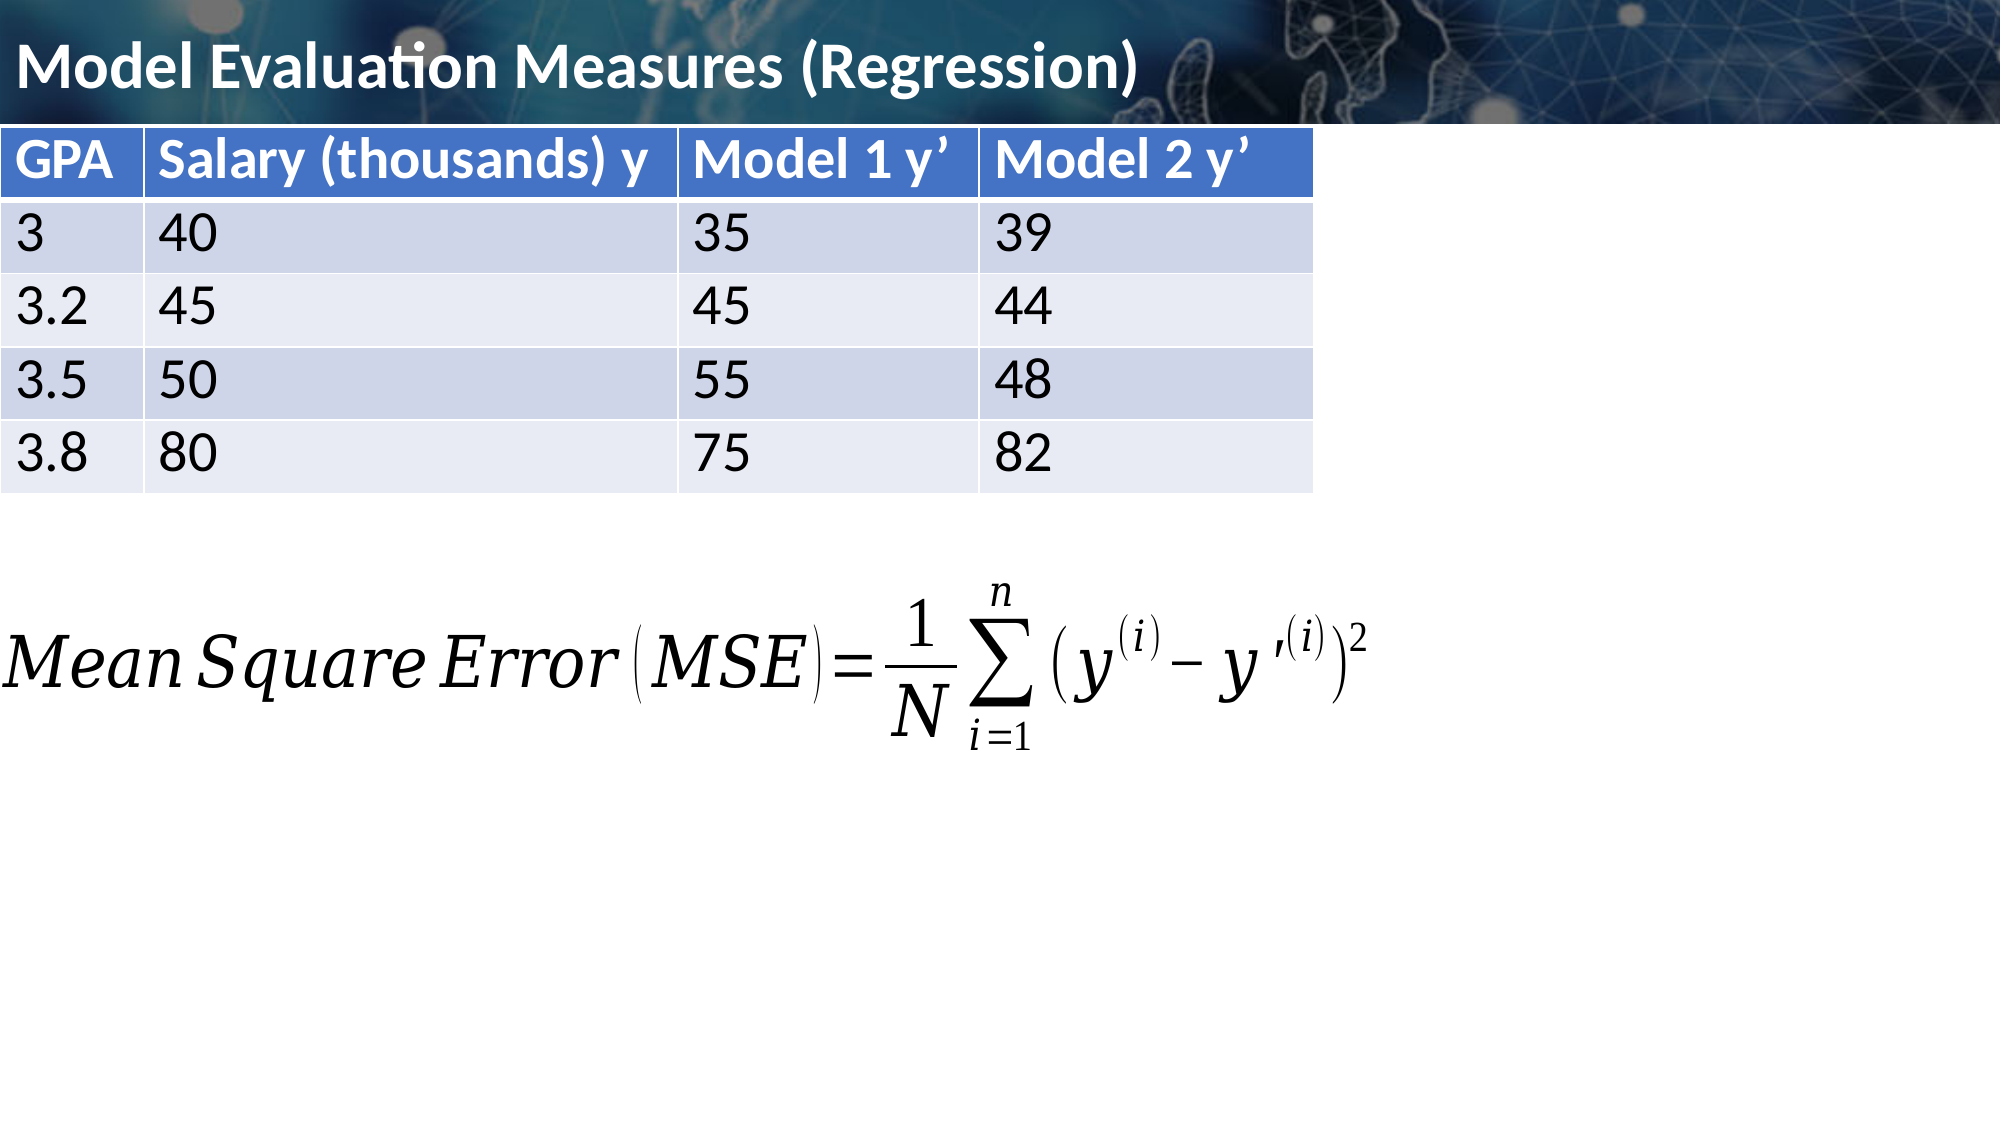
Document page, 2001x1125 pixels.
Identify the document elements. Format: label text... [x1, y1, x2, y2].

table_cell 50 [145, 348, 677, 419]
table_cell 40 [145, 203, 677, 273]
table_cell 3.5 [1, 348, 143, 419]
table_header Model 1 y’ [679, 128, 978, 197]
table_cell 44 [980, 274, 1313, 346]
table_header Model 2 y’ [980, 128, 1313, 197]
table_cell 3 [1, 203, 143, 273]
table_cell 45 [679, 274, 978, 346]
table_cell 48 [980, 348, 1313, 419]
table_cell 82 [980, 421, 1313, 493]
table_cell 39 [980, 203, 1313, 273]
table_cell 75 [679, 421, 978, 493]
table_cell 3.2 [1, 274, 143, 346]
table_cell 35 [679, 203, 978, 273]
table_cell 55 [679, 348, 978, 419]
title Model Evaluation Measures (Regression) [0, 10, 2000, 123]
table_cell 80 [145, 421, 677, 493]
text_box [98, 157, 2000, 1105]
table_cell 3.8 [1, 421, 143, 493]
table_header Salary (thousands) y [145, 128, 677, 197]
table_header GPA [1, 128, 143, 197]
table_cell 45 [145, 274, 677, 346]
